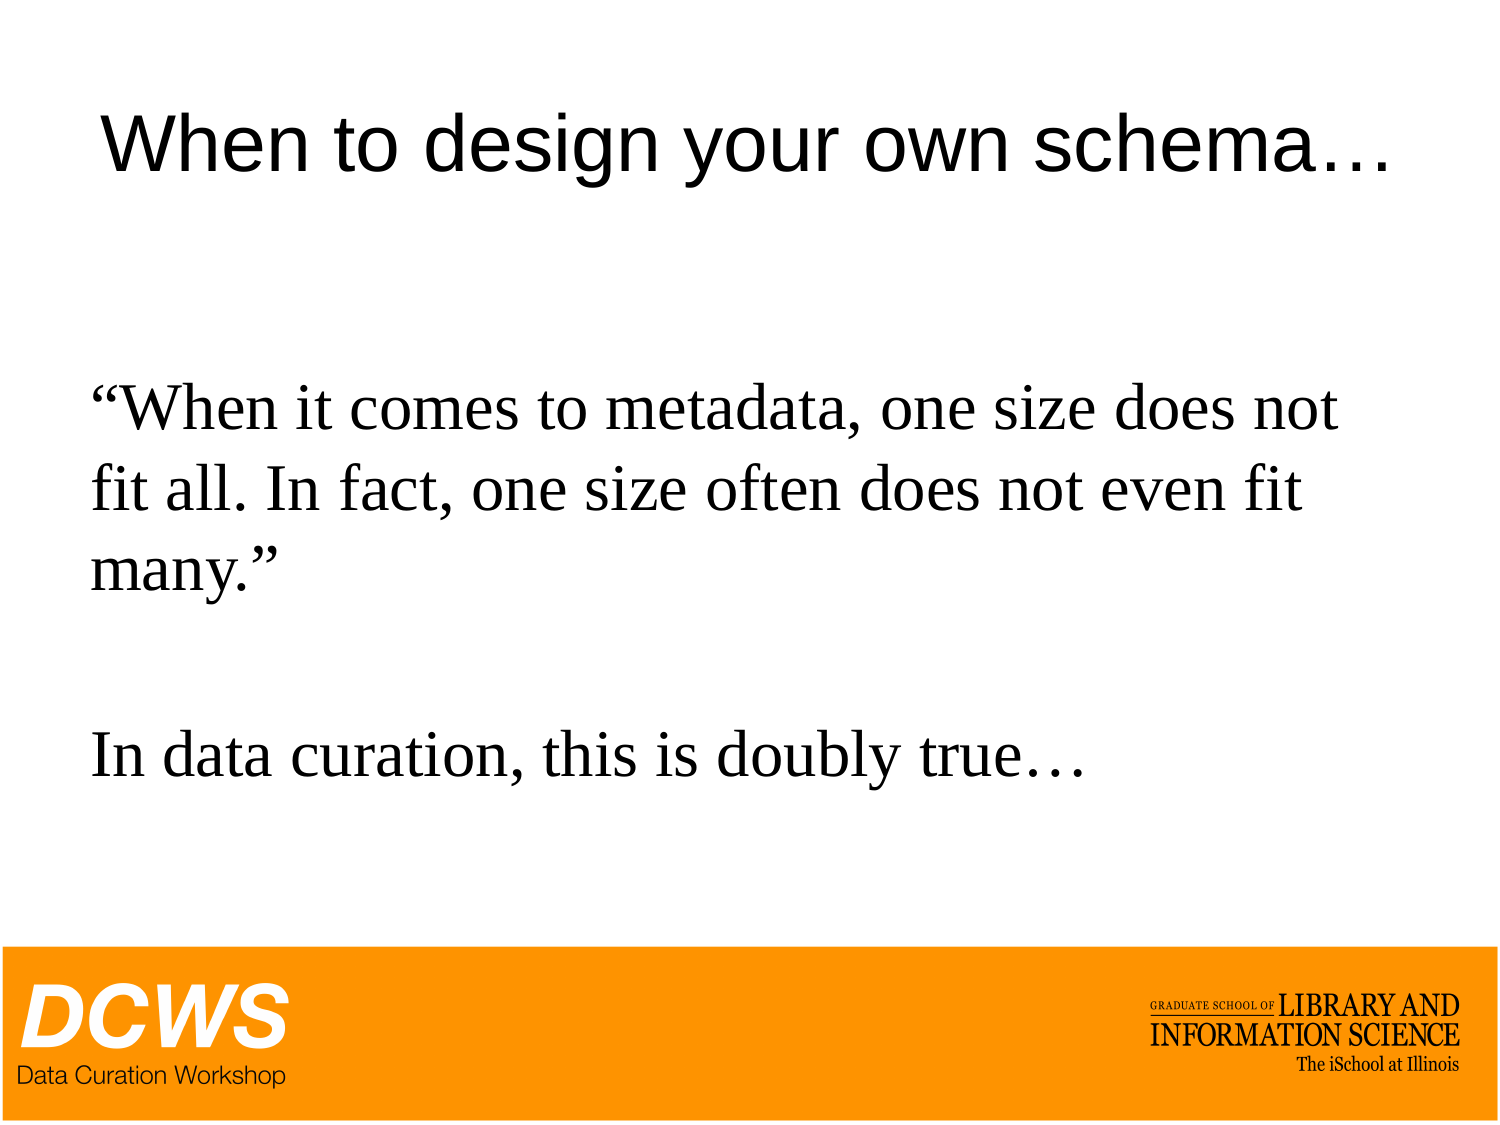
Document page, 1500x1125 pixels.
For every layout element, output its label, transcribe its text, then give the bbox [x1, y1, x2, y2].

list “When it comes to metadata, one size does not fit all. In fact, one size often does not even fit many.” In data curation, this is doubly true… [75, 262, 1425, 1005]
picture [0, 944, 1500, 1123]
title When to design your own schema… [75, 45, 1425, 233]
